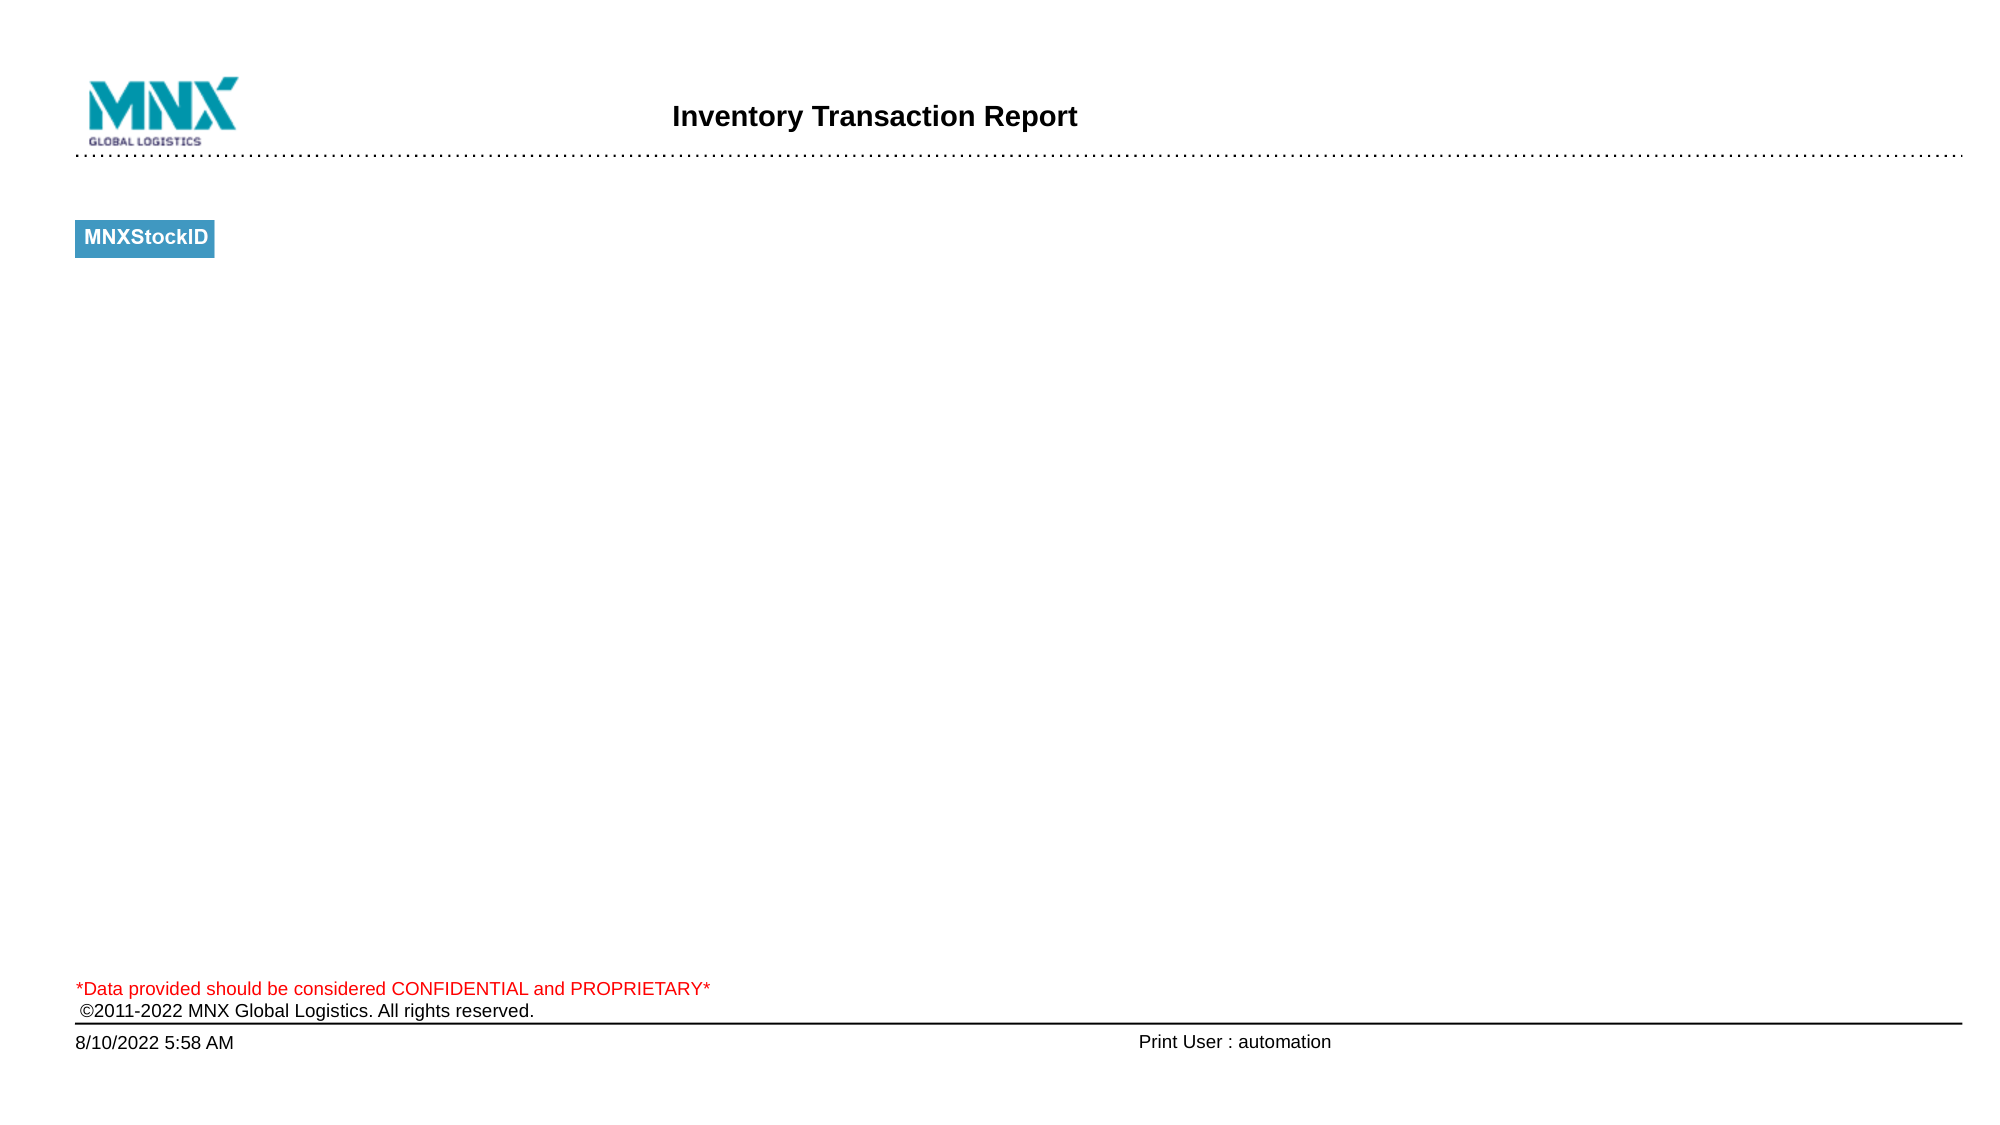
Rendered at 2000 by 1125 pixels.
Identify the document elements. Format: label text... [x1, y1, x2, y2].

picture [74, 219, 215, 296]
text_box 8/10/2022 5:58 AM [75, 1030, 374, 1050]
text_box Print User : automation [1032, 1029, 1439, 1050]
text_box *Data provided should be considered CONFIDENTIAL and PROPRIETARY* [76, 977, 1771, 999]
text_box Inventory Transaction Report [490, 94, 1260, 137]
picture [75, 74, 286, 148]
text_box ©2011-2022 MNX Global Logistics. All rights reserved. [75, 998, 1770, 1020]
